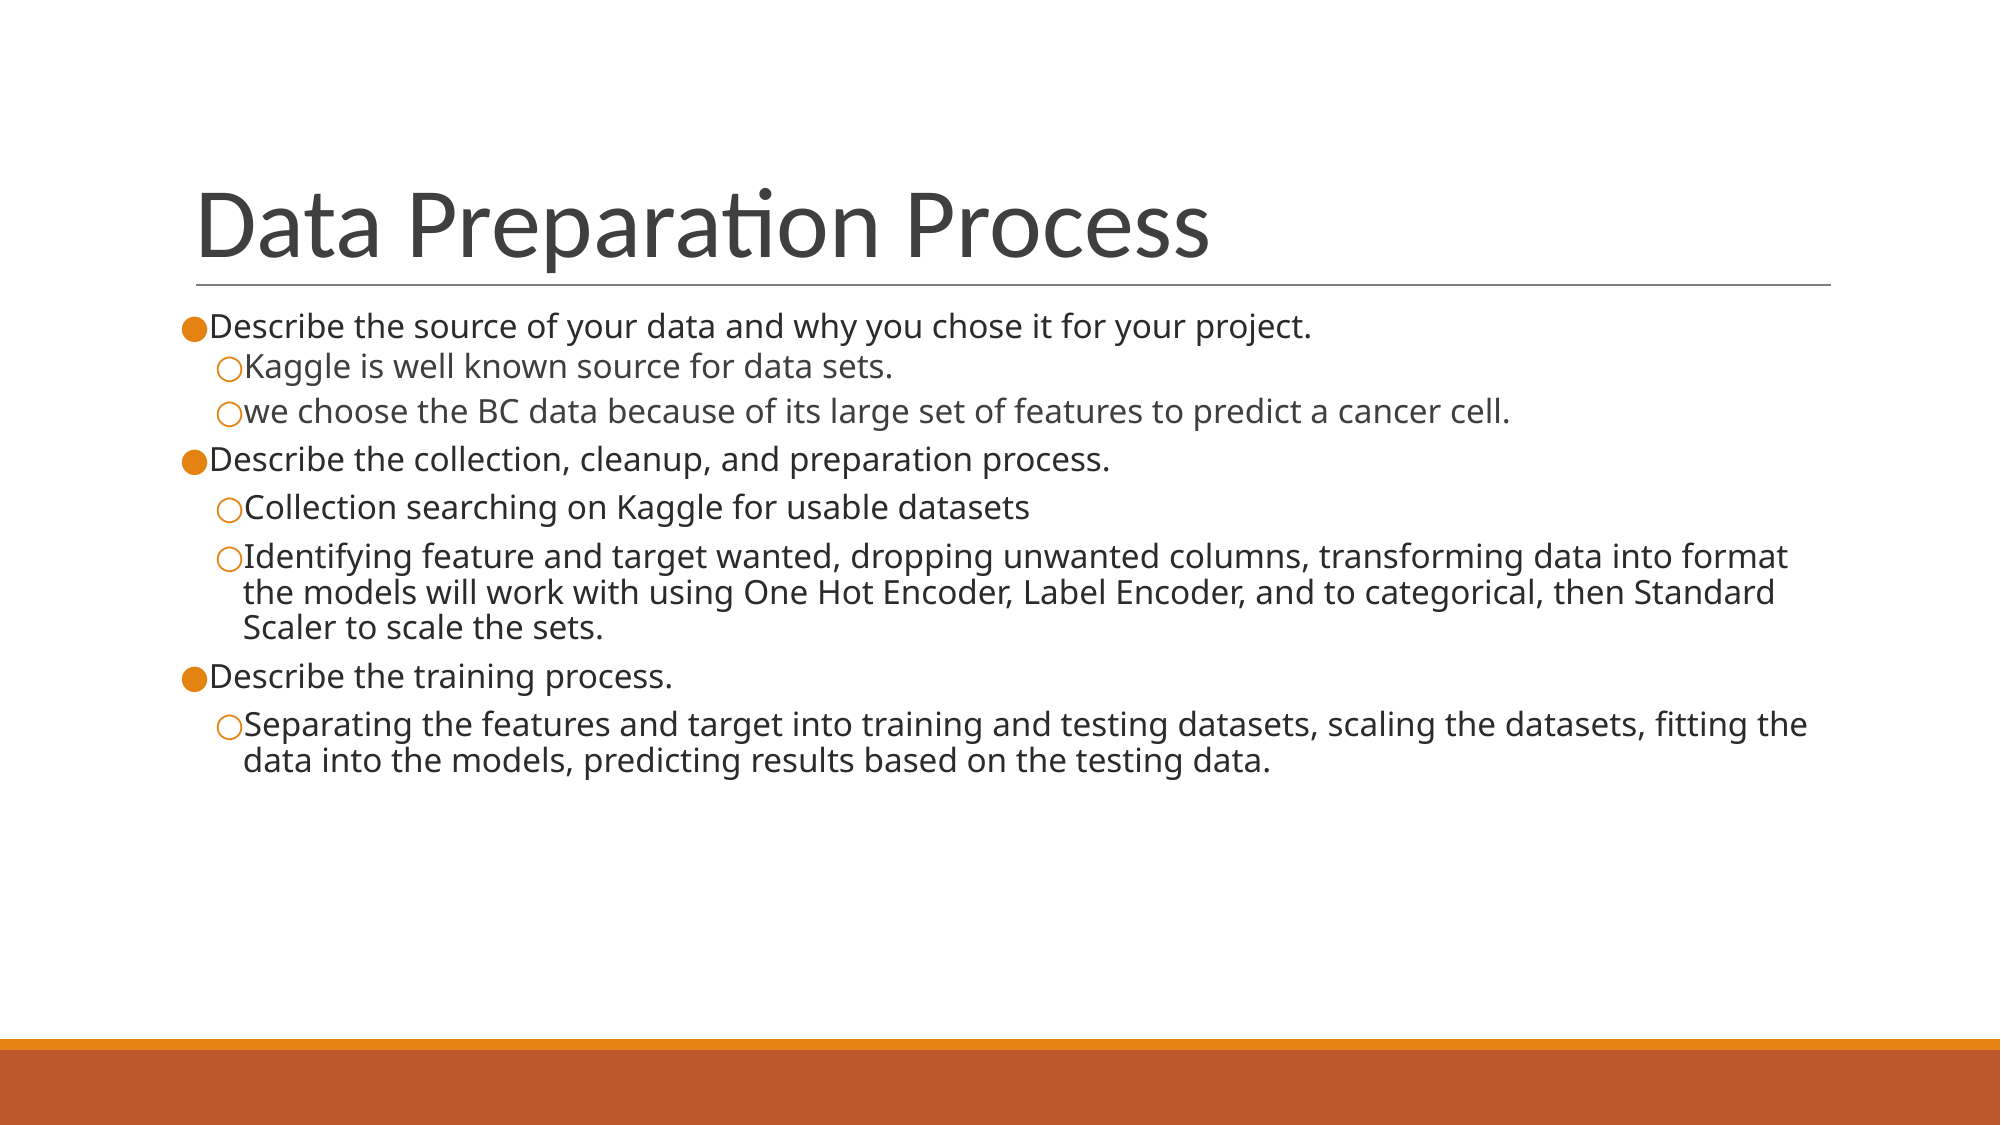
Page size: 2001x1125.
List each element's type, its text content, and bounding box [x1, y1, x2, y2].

list Describe the source of your data and why you chose it for your project. Kaggle is well known source for data sets. we choose the BC data because of its large set of features to predict a cancer cell. Describe the collection, cleanup, and preparation process. Collection searching on Kaggle for usable datasets Identifying feature and target wanted, dropping unwanted columns, transforming data into format the models will work with using One Hot Encoder, Label Encoder, and to categorical, then Standard Scaler to scale the sets. Describe the training process. Separating the features and target into training and testing datasets, scaling the datasets, fitting the data into the models, predicting results based on the testing data. [180, 302, 1830, 963]
title Data Preparation Process [180, 47, 1830, 285]
